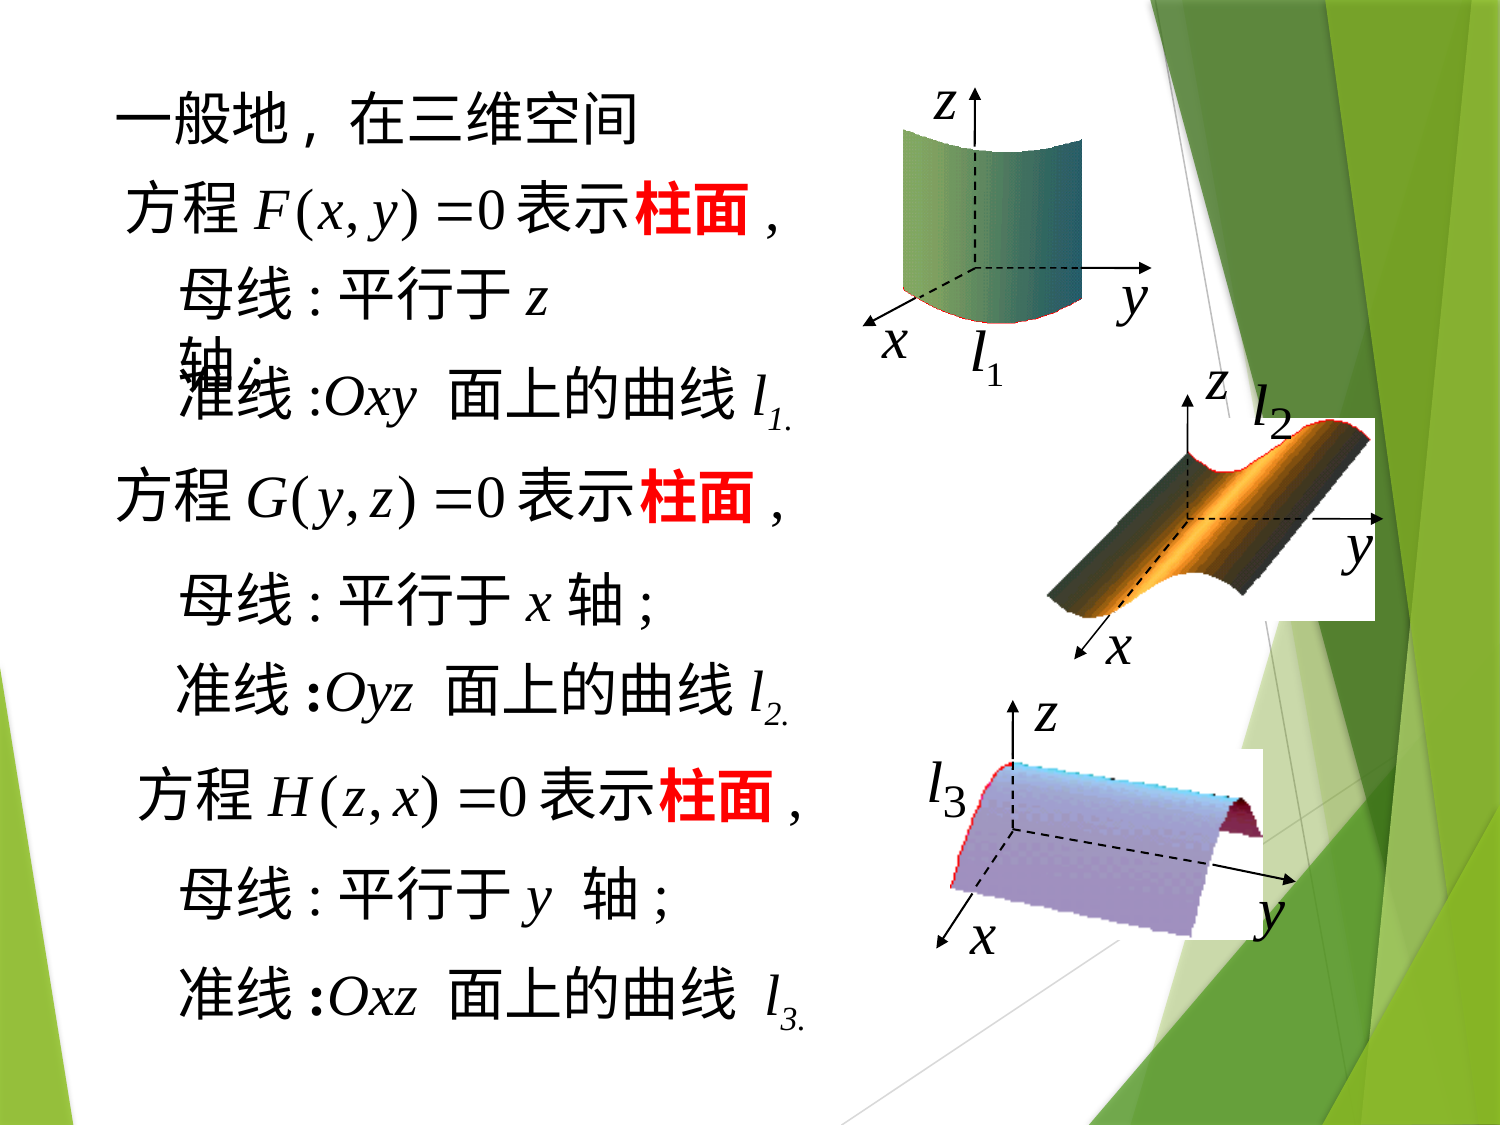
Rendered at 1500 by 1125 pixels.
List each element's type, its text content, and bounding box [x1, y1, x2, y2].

text_box 母线:平行于z 轴; [162, 264, 620, 405]
text_box 母线:平行于y 轴; [162, 849, 786, 935]
text_box 准线:Oxy 面上的曲线l1. [162, 350, 863, 445]
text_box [1043, 368, 1384, 670]
text_box 柱面, [620, 164, 821, 250]
text_box 准线:Oyz 面上的曲线l2. [159, 645, 835, 740]
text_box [924, 699, 1297, 960]
text_box 柱面, [643, 751, 844, 837]
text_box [111, 456, 646, 543]
text_box 母线:平行于x轴; [162, 556, 774, 641]
title 一般地, 在三维空间 [99, 75, 750, 163]
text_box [121, 170, 638, 255]
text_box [133, 756, 666, 842]
text_box 柱面, [624, 452, 825, 538]
text_box 准线:Oxz 面上的曲线 l3. [162, 950, 825, 1045]
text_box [861, 86, 1153, 394]
